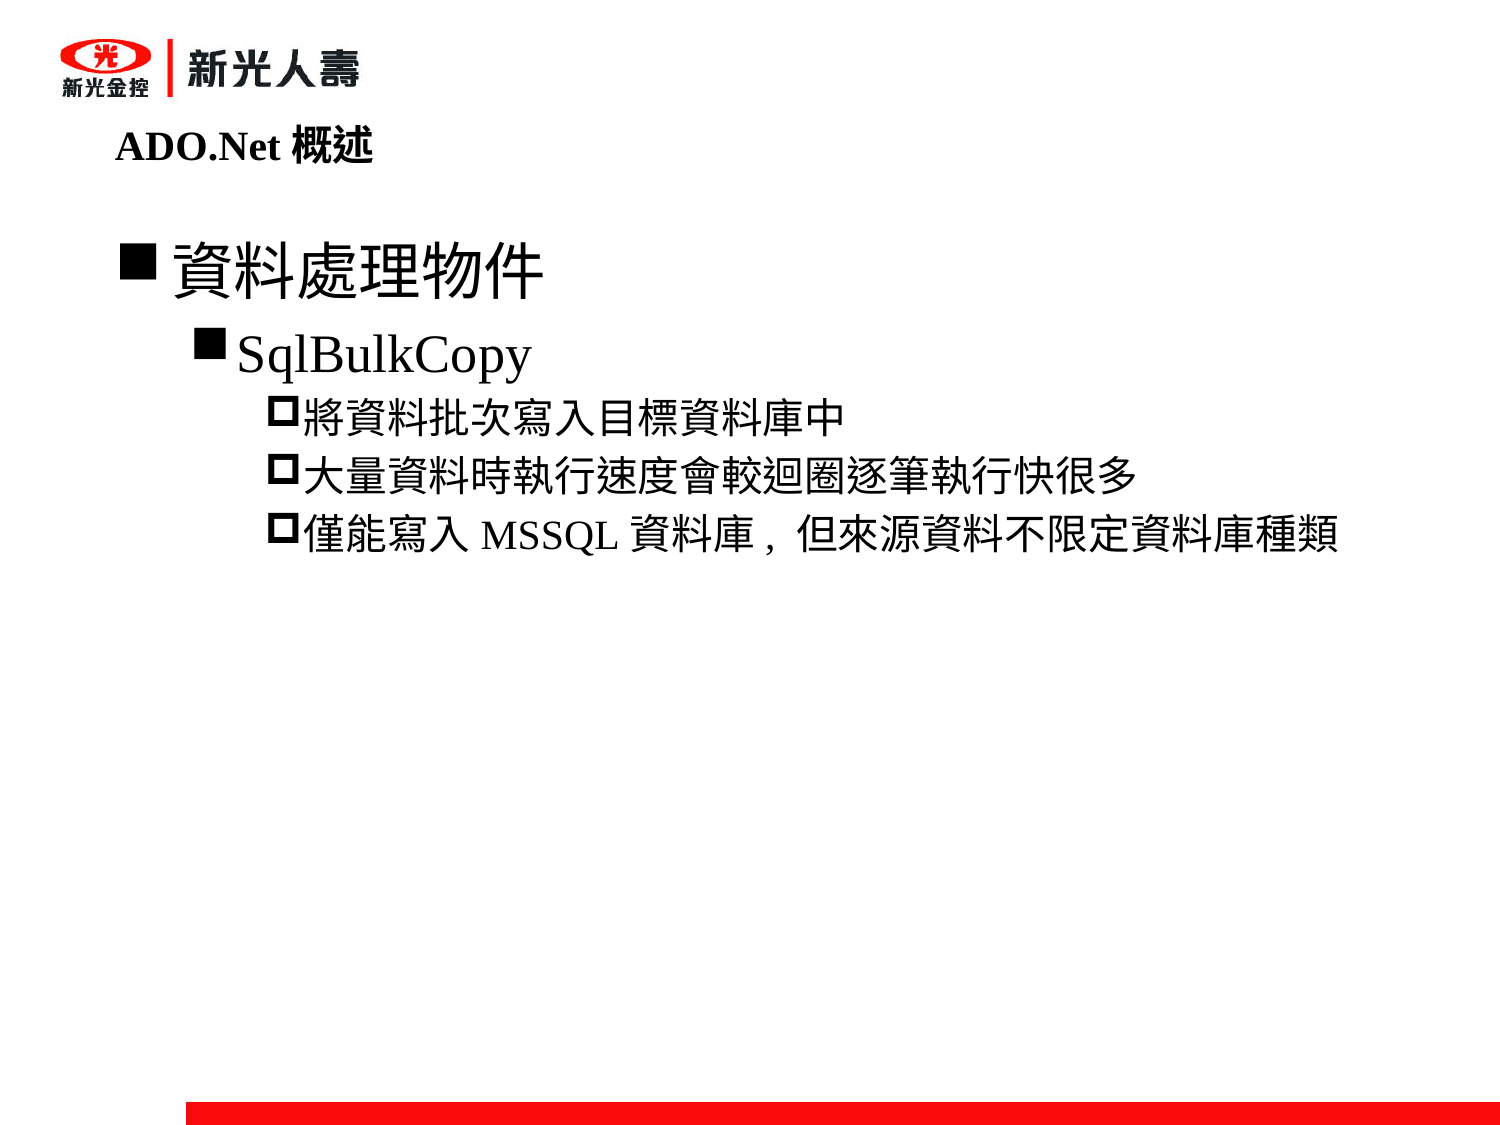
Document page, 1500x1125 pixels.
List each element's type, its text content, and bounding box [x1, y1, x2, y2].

list 資料處理物件 SqlBulkCopy 將資料批次寫入目標資料庫中 大量資料時執行速度會較迴圈逐筆執行快很多 僅能寫入MSSQL資料庫, 但來源資料不限定資料庫種類 [99, 224, 1388, 1025]
picture [0, 0, 1500, 1125]
title ADO.Net概述 [99, 24, 1388, 213]
